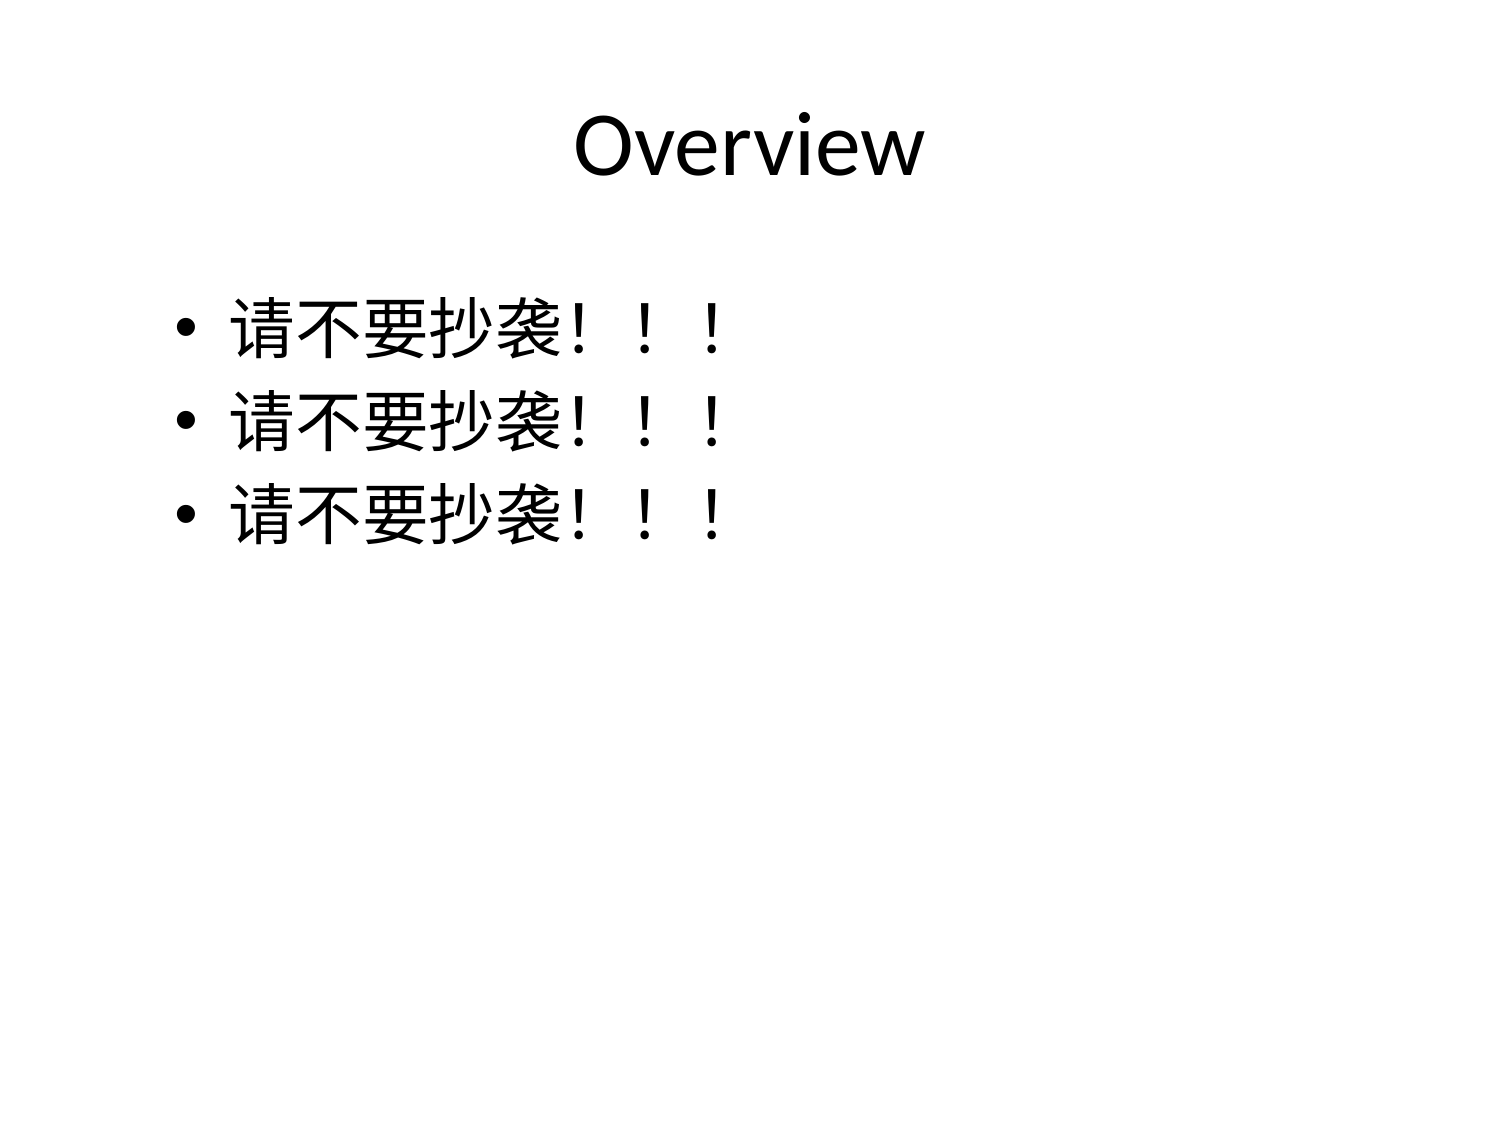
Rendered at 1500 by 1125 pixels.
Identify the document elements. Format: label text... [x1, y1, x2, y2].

title Overview [75, 45, 1425, 233]
list 请不要抄袭！！！ 请不要抄袭！！！ 请不要抄袭！！！ [159, 278, 1341, 1022]
